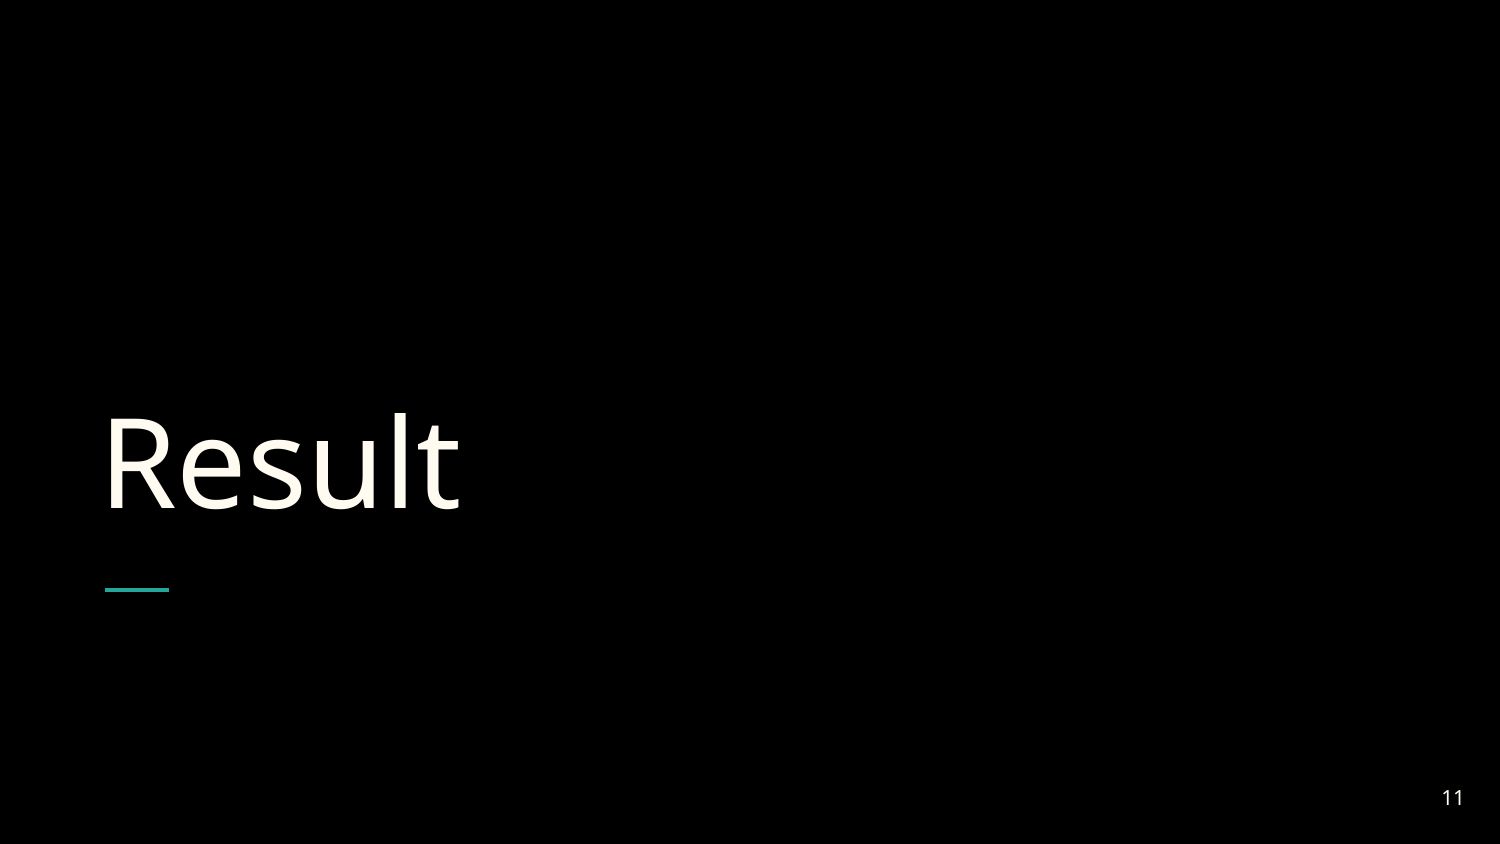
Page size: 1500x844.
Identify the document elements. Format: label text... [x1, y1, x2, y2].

slide_number ‹#› [1389, 764, 1480, 830]
title Result [84, 310, 1416, 561]
